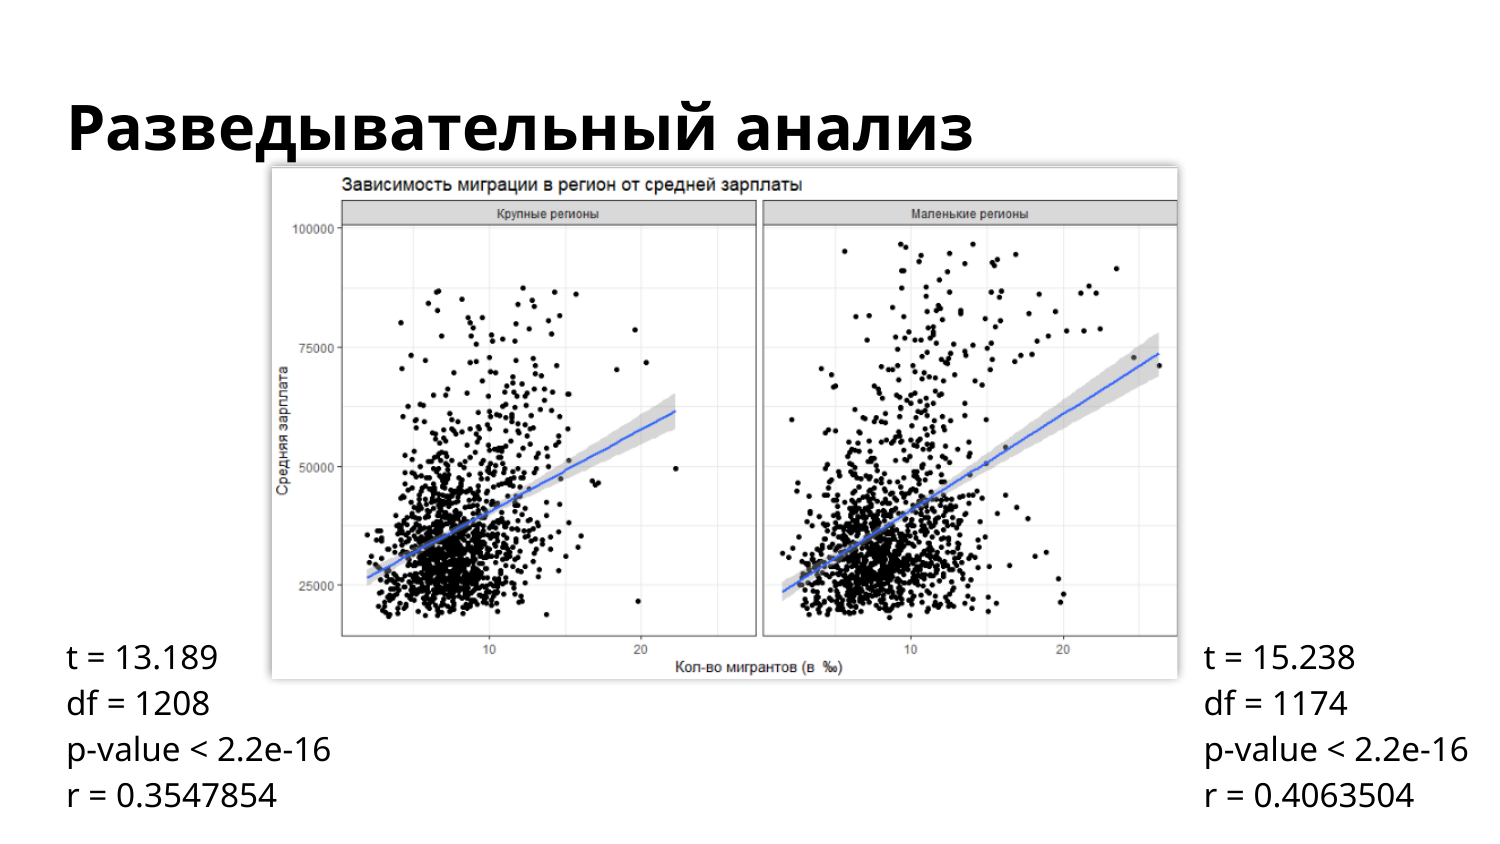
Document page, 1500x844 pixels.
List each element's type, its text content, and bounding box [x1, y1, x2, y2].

picture [271, 166, 1178, 679]
title Разведывательный анализ [51, 72, 1449, 167]
text_box t = 15.238 df = 1174 p-value < 2.2e-16 r = 0.4063504 [1188, 615, 1486, 829]
text_box t = 13.189 df = 1208 p-value < 2.2e-16 r = 0.3547854 [51, 615, 348, 829]
